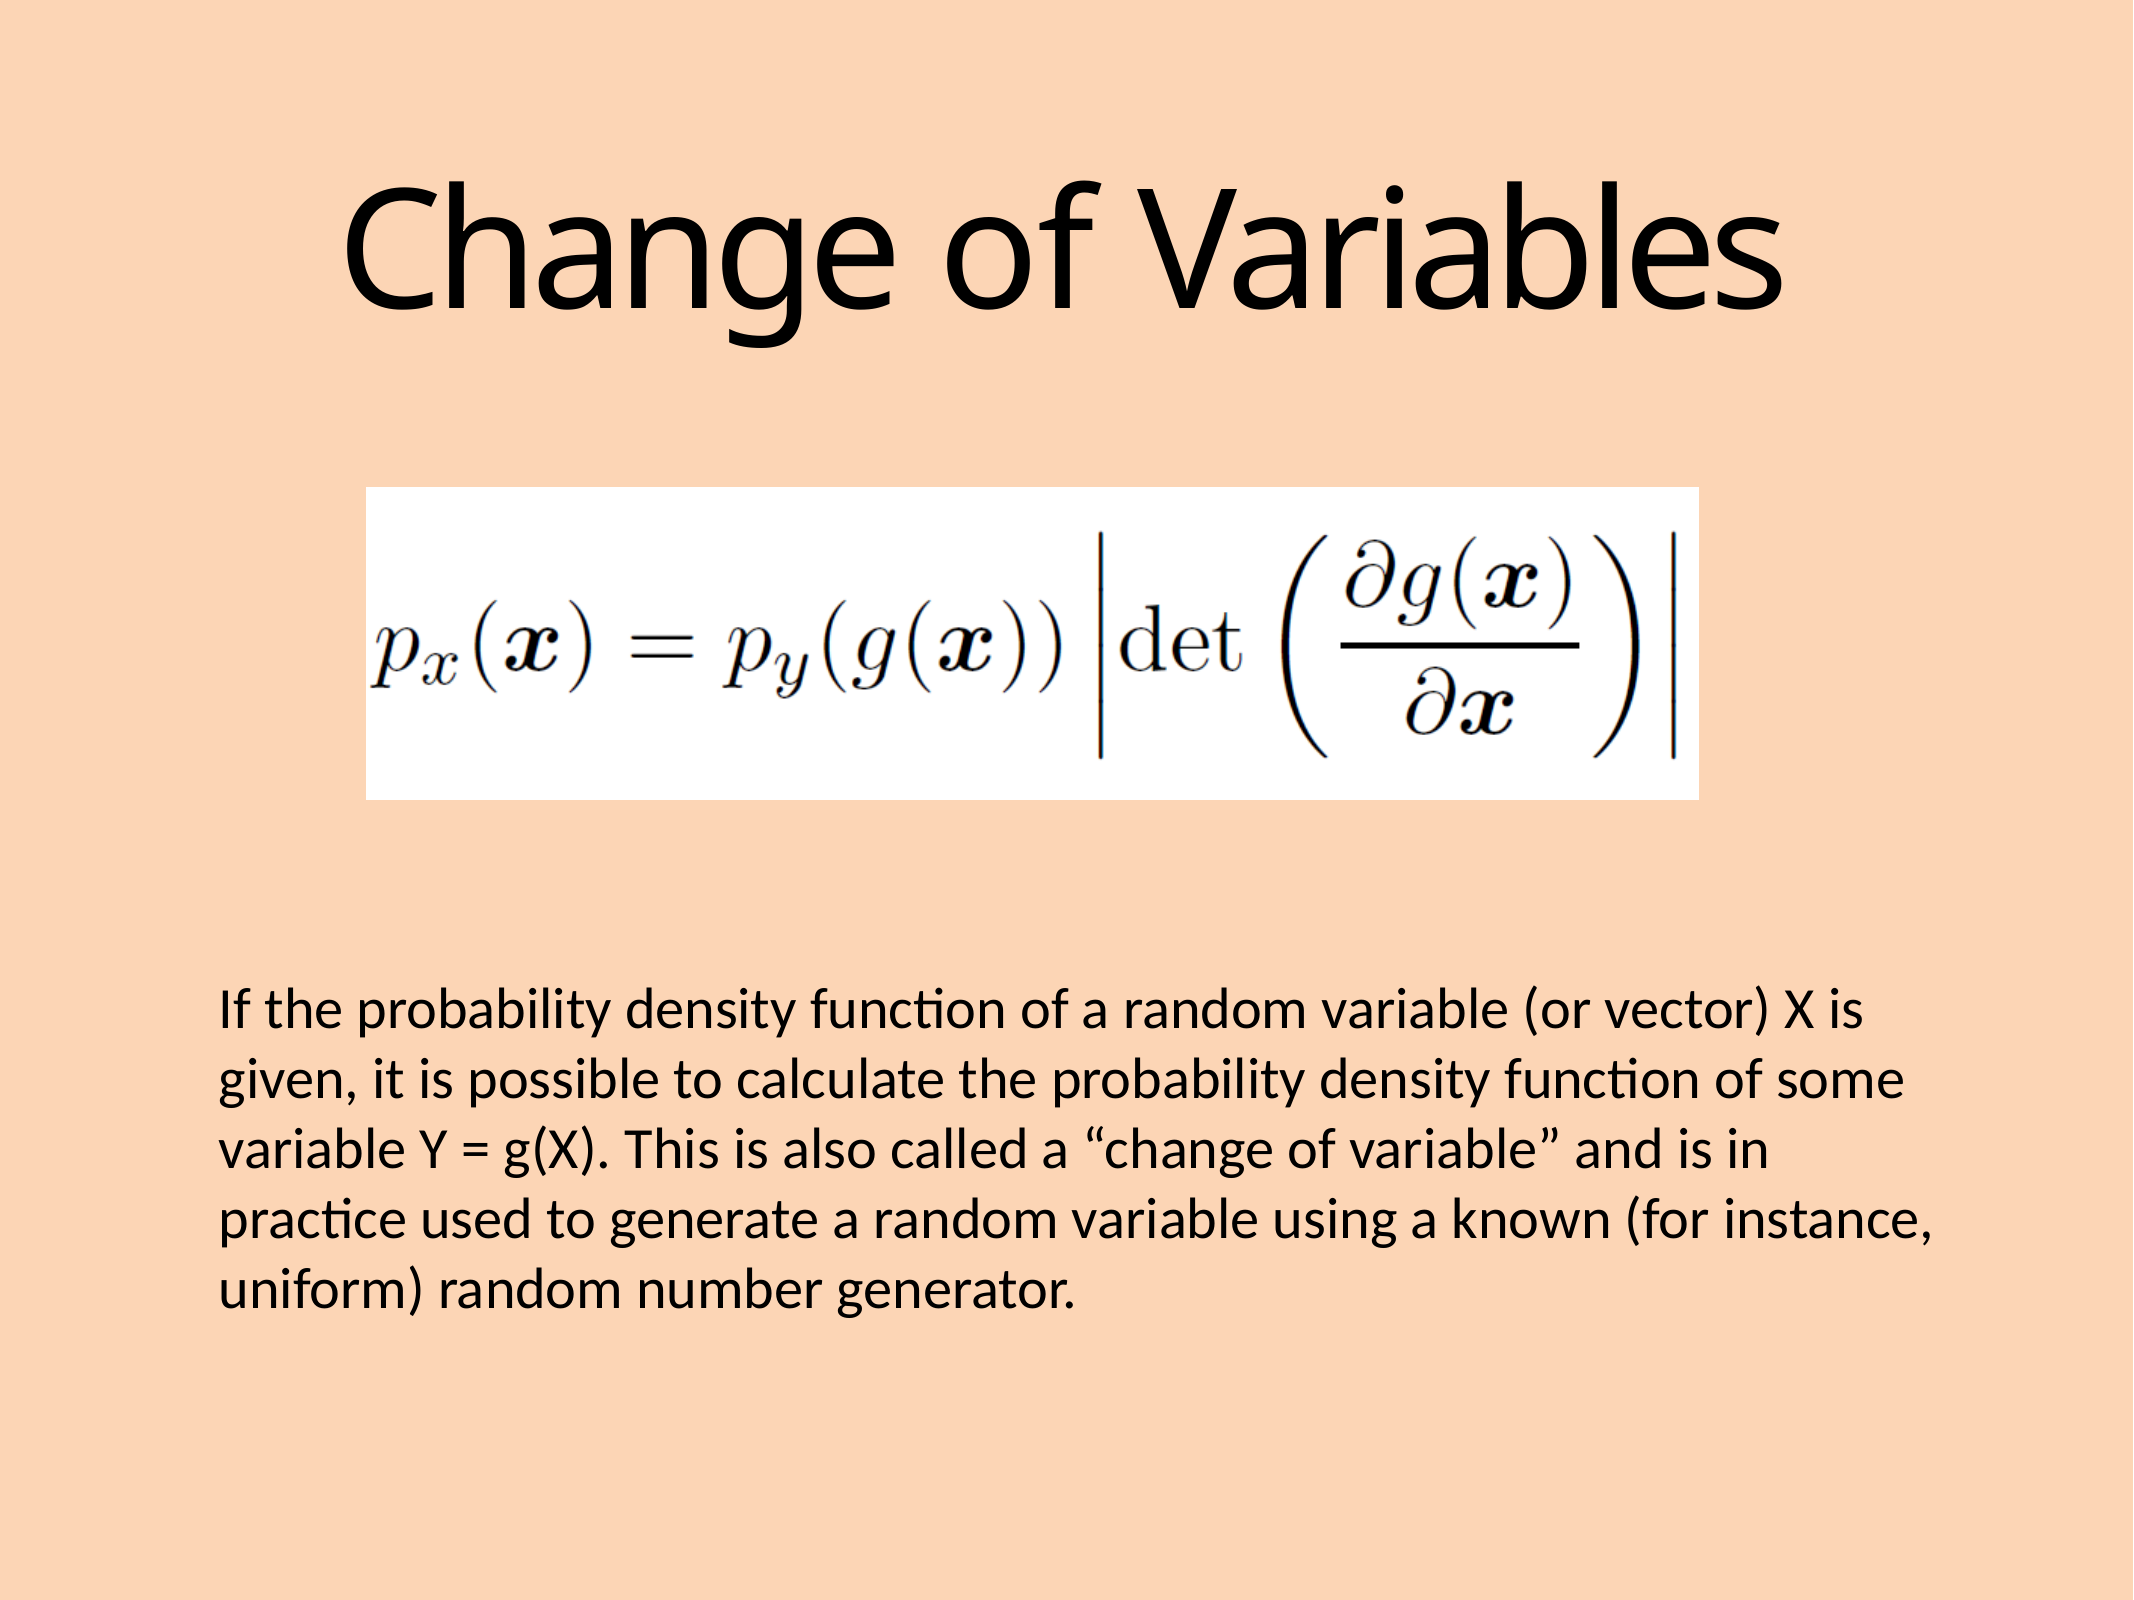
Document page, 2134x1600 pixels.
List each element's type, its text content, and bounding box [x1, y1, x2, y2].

text_box If the probability density function of a random variable (or vector) X is given, it is possible to calculate the probability density function of some variable Y = g(X). This is also called a “change of variable” and is in practice used to generate a random variable using a known (for instance, uniform) random number generator. [204, 962, 1980, 1328]
title Change of Variables [335, 139, 1799, 409]
picture [366, 487, 1699, 801]
